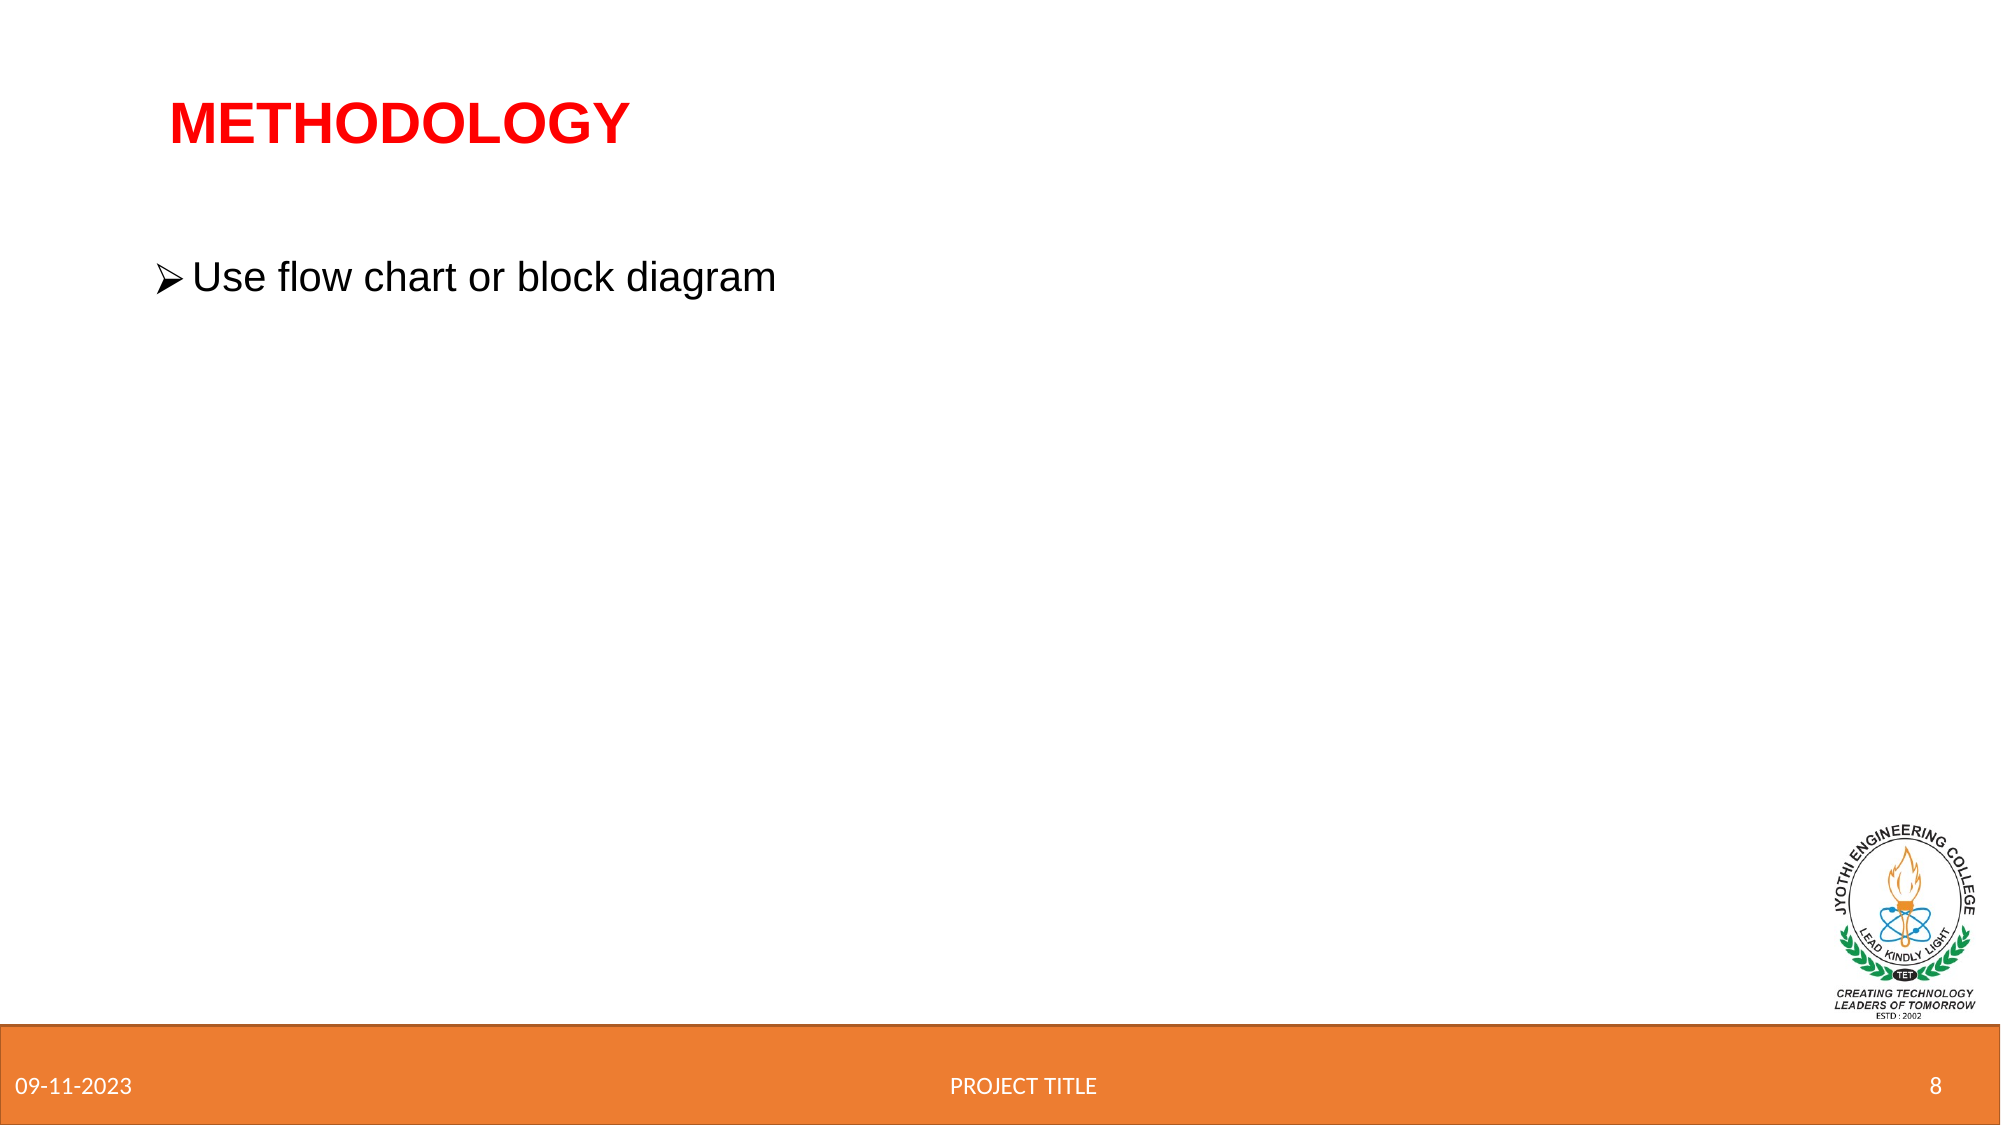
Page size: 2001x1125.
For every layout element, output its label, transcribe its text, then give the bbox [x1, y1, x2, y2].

text_box METHODOLOGY [154, 77, 1423, 163]
footer PROJECT TITLE [176, 1054, 1872, 1115]
text_box Use flow chart or block diagram [154, 235, 1786, 948]
picture [1834, 824, 1976, 1019]
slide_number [0, 1054, 176, 1115]
slide_number 8 [1872, 1054, 2000, 1115]
